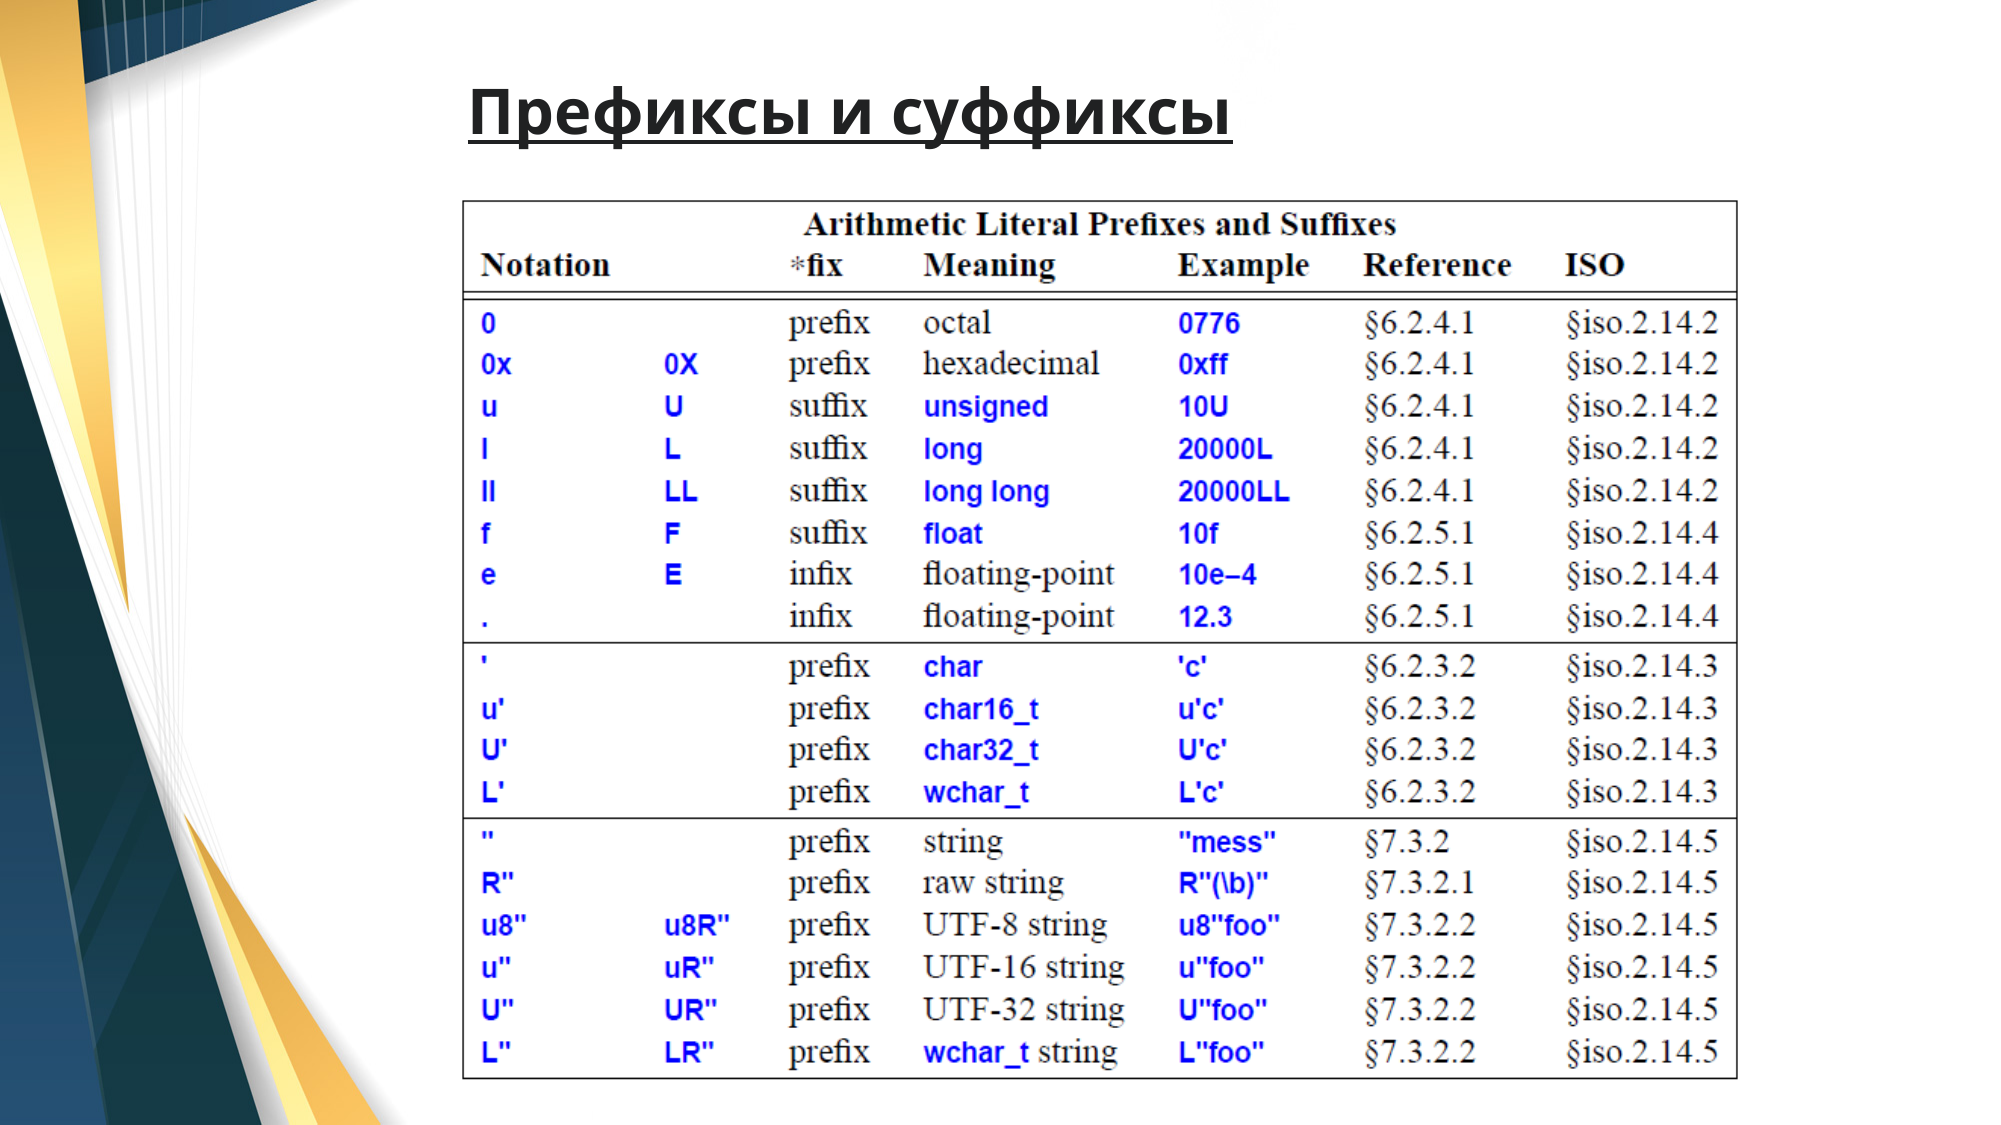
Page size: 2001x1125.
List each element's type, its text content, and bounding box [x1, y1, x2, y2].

picture [0, 0, 2000, 1125]
title Префиксы и суффиксы [452, 50, 1257, 178]
